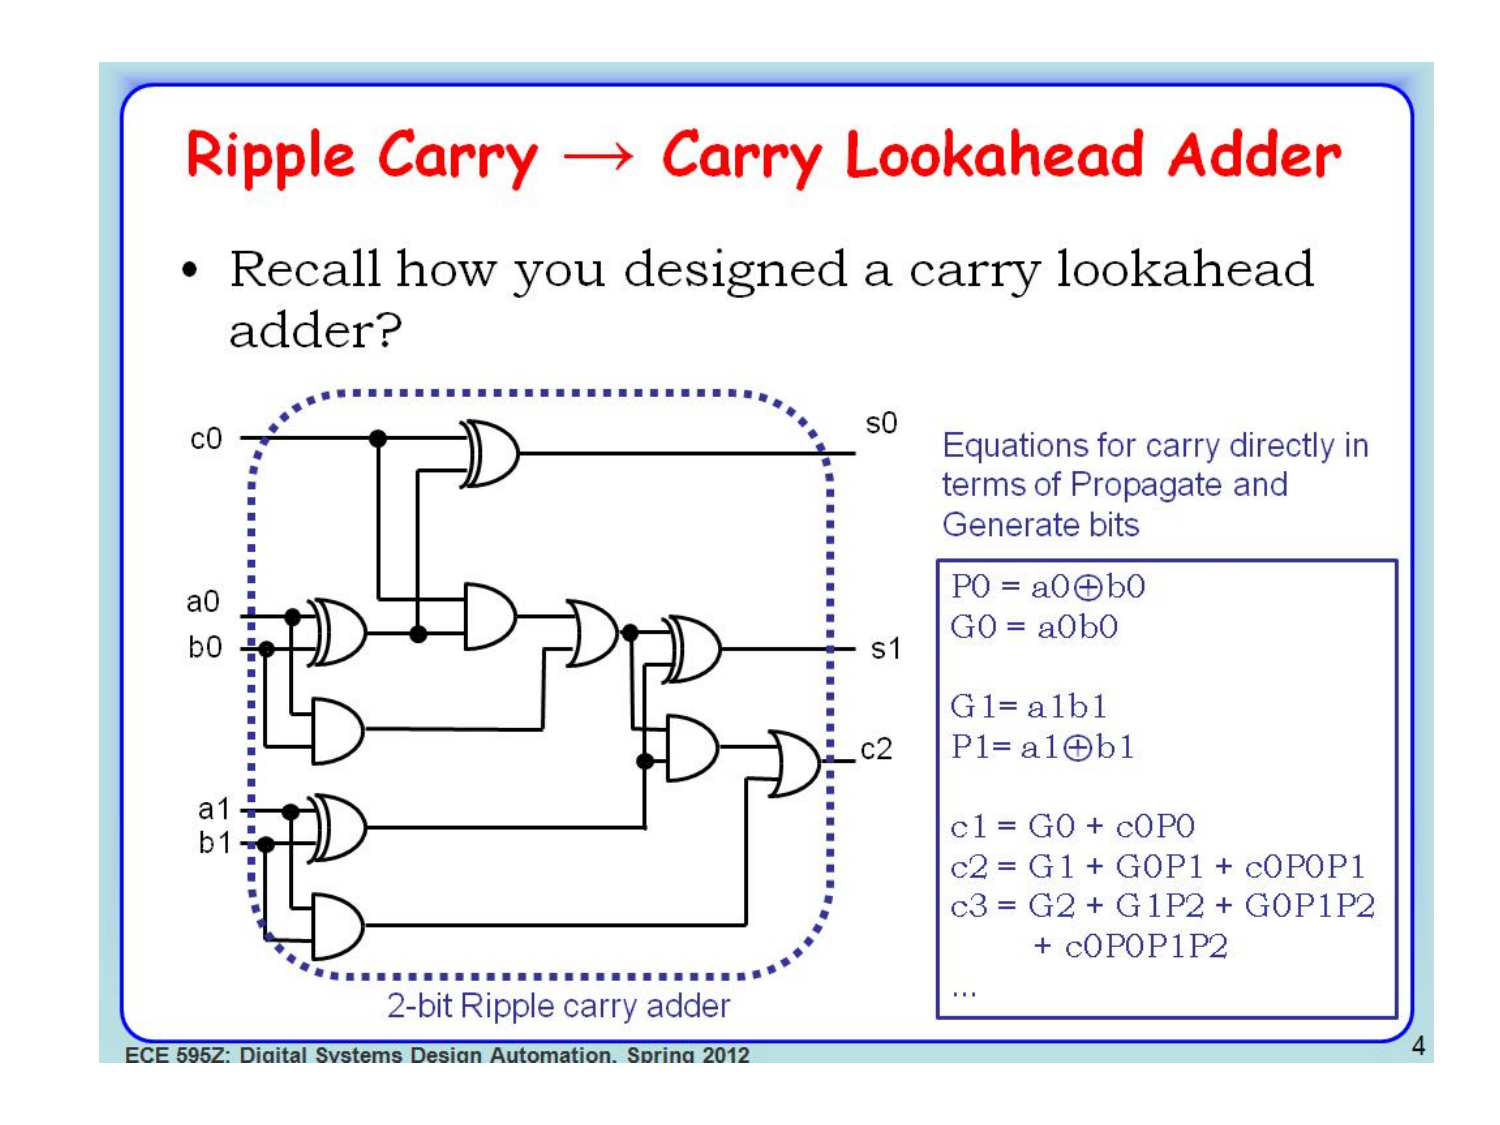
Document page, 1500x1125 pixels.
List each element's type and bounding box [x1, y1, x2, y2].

picture [99, 62, 1434, 1063]
